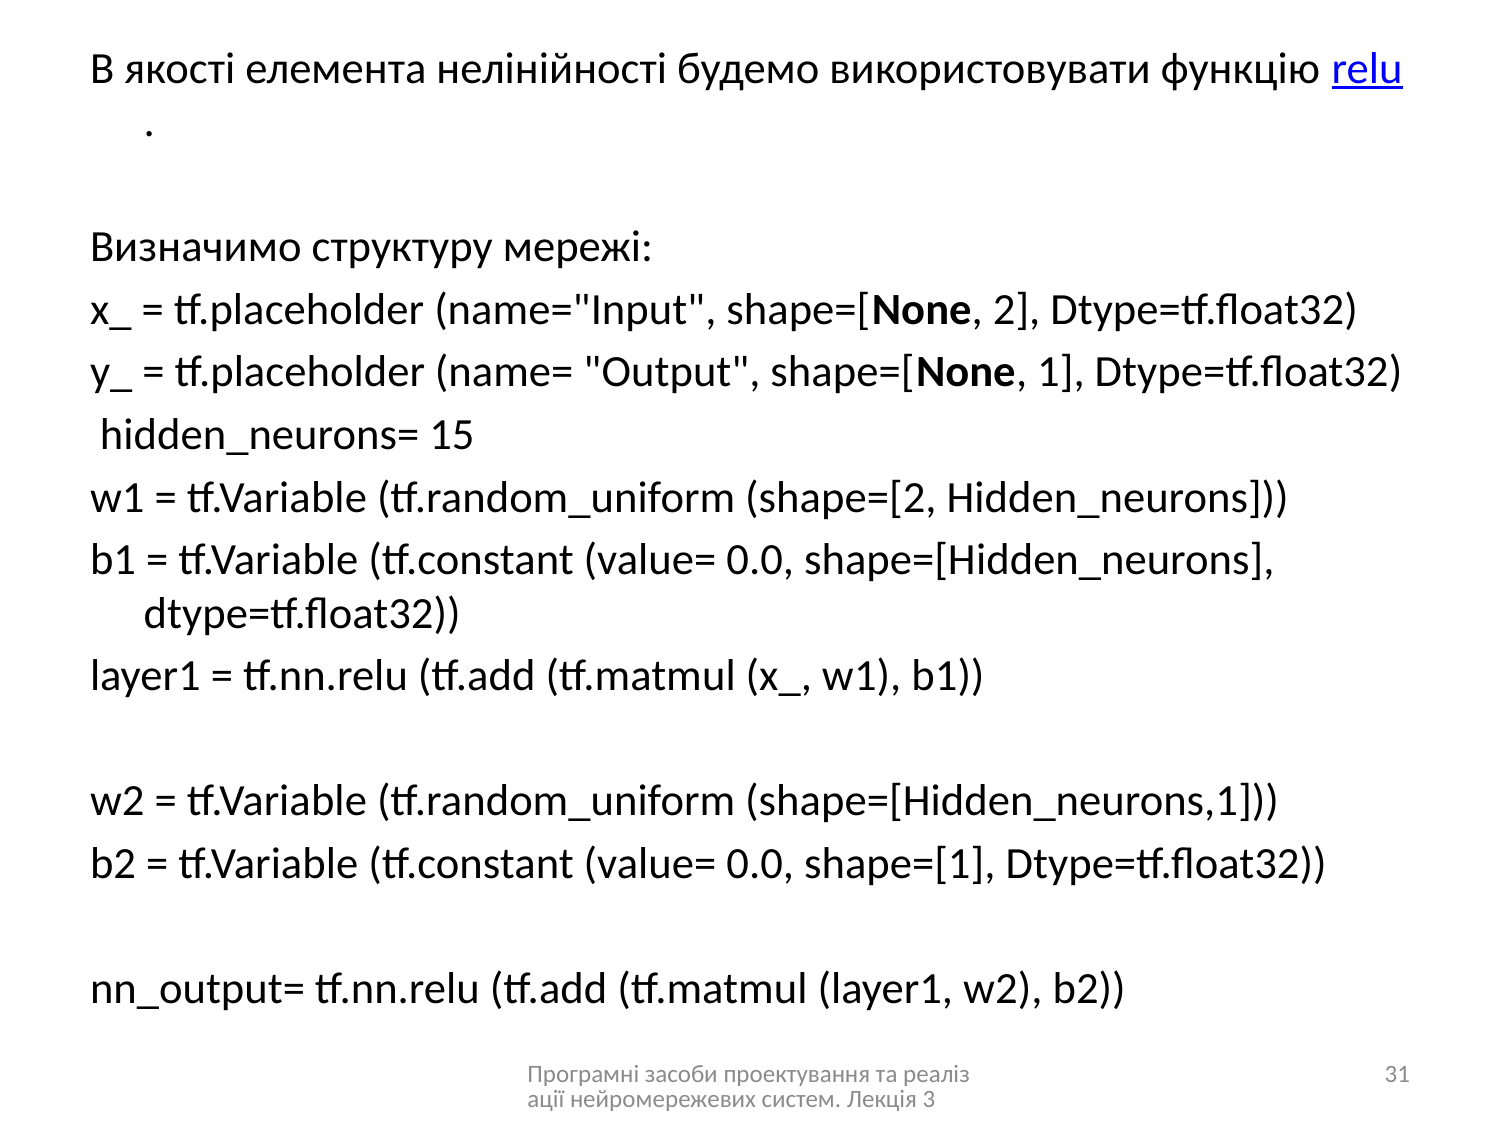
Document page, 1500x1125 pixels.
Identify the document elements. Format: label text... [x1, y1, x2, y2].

footer Програмні засоби проектування та реалізації нейромережевих систем. Лекція 3 [512, 1042, 988, 1103]
list В якості елемента нелінійності будемо використовувати функцію relu. Визначимо структуру мережі: x_ = tf.placeholder (name="Input", shape=[None, 2], Dtype=tf.float32) y_ = tf.placeholder (name= "Output", shape=[None, 1], Dtype=tf.float32) hidden_neurons= 15 w1 = tf.Variable (tf.random_uniform (shape=[2, Hidden_neurons])) b1 = tf.Variable (tf.constant (value= 0.0, shape=[Hidden_neurons], dtype=tf.float32)) layer1 = tf.nn.relu (tf.add (tf.matmul (x_, w1), b1)) w2 = tf.Variable (tf.random_uniform (shape=[Hidden_neurons,1])) b2 = tf.Variable (tf.constant (value= 0.0, shape=[1], Dtype=tf.float32)) nn_output= tf.nn.relu (tf.add (tf.matmul (layer1, w2), b2)) [75, 30, 1425, 1071]
slide_number 31 [1074, 1042, 1425, 1103]
